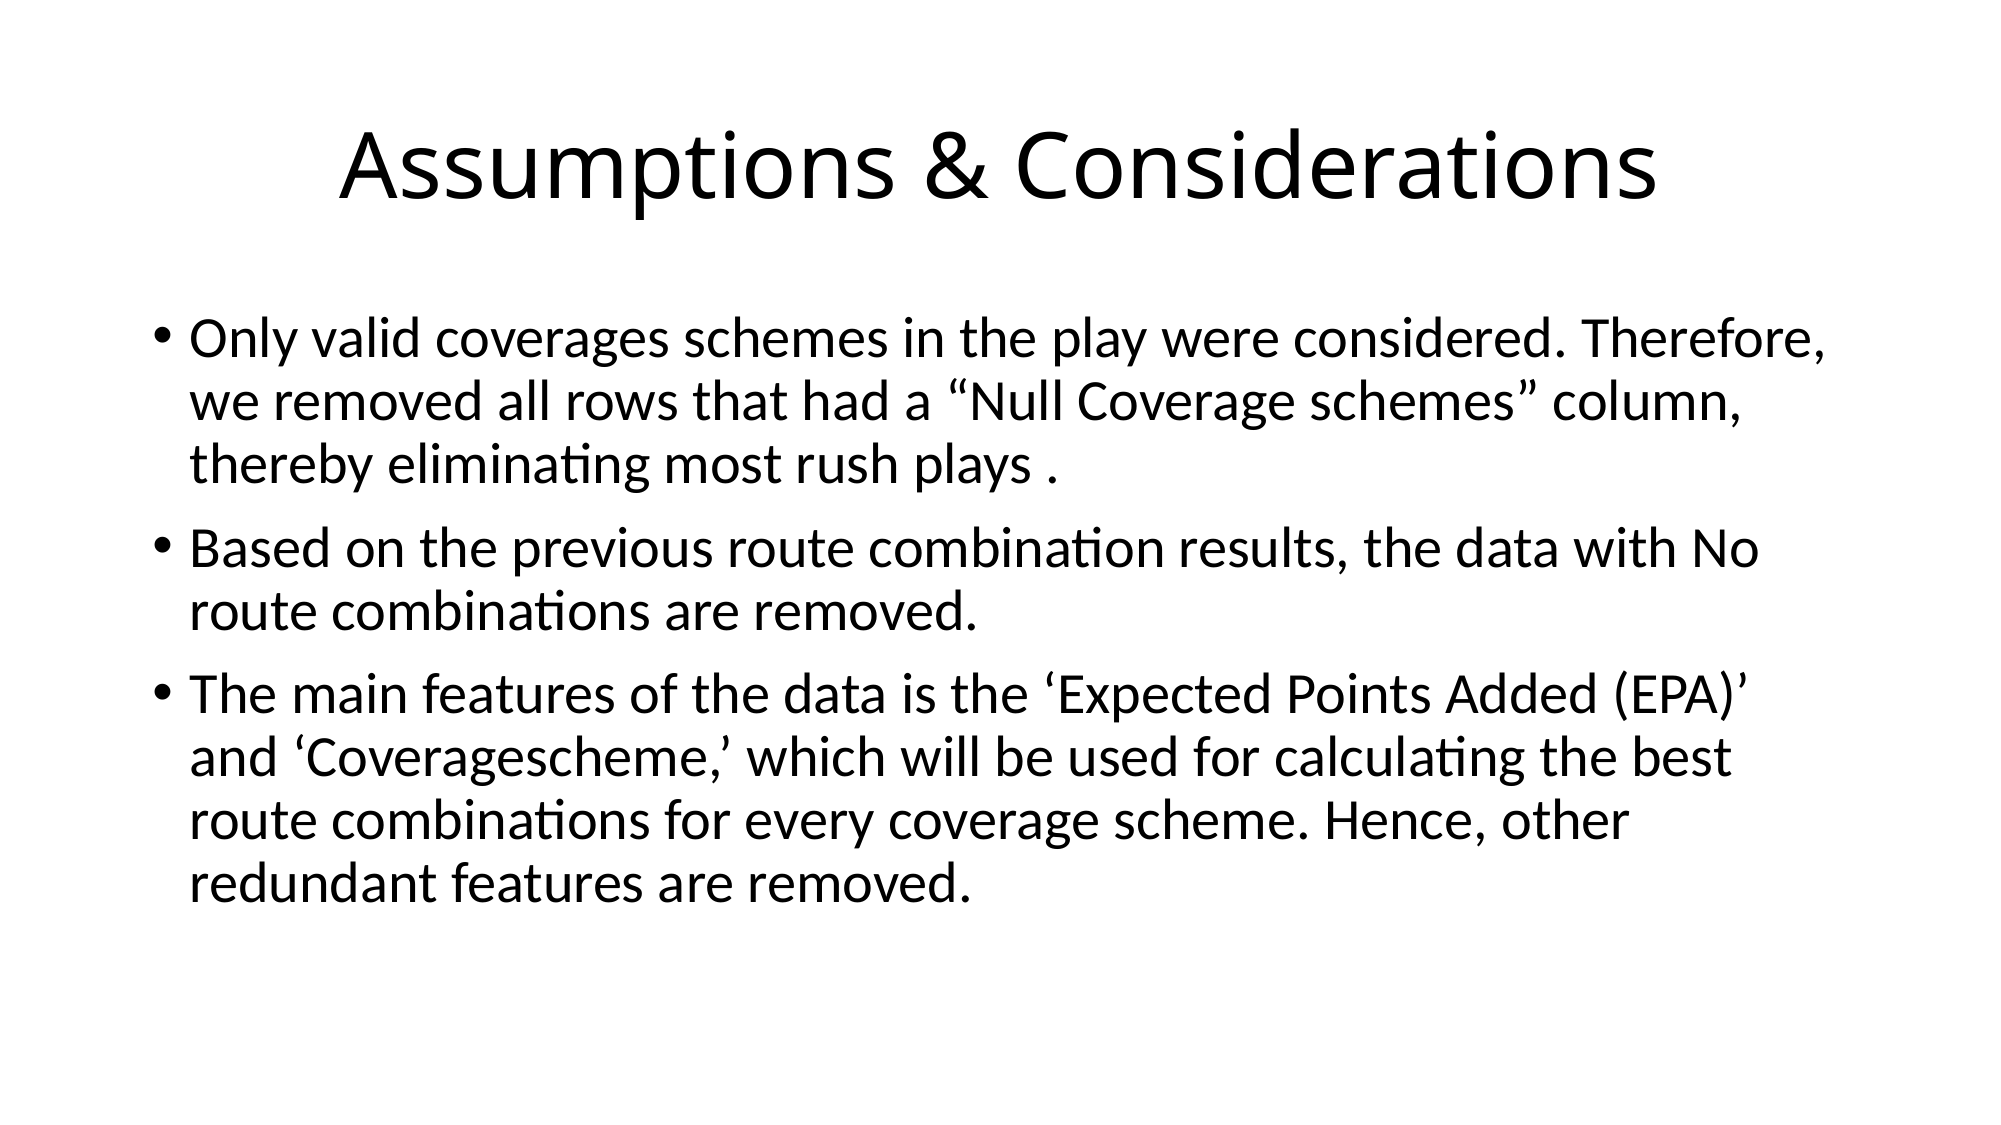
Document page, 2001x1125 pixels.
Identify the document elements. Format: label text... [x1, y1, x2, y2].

title Assumptions & Considerations [137, 59, 1863, 278]
list Only valid coverages schemes in the play were considered. Therefore, we removed all rows that had a “Null Coverage schemes” column, thereby eliminating most rush plays . Based on the previous route combination results, the data with No route combinations are removed. The main features of the data is the ‘Expected Points Added (EPA)’ and ‘Coveragescheme,’ which will be used for calculating the best route combinations for every coverage scheme. Hence, other redundant features are removed. [137, 299, 1863, 1014]
